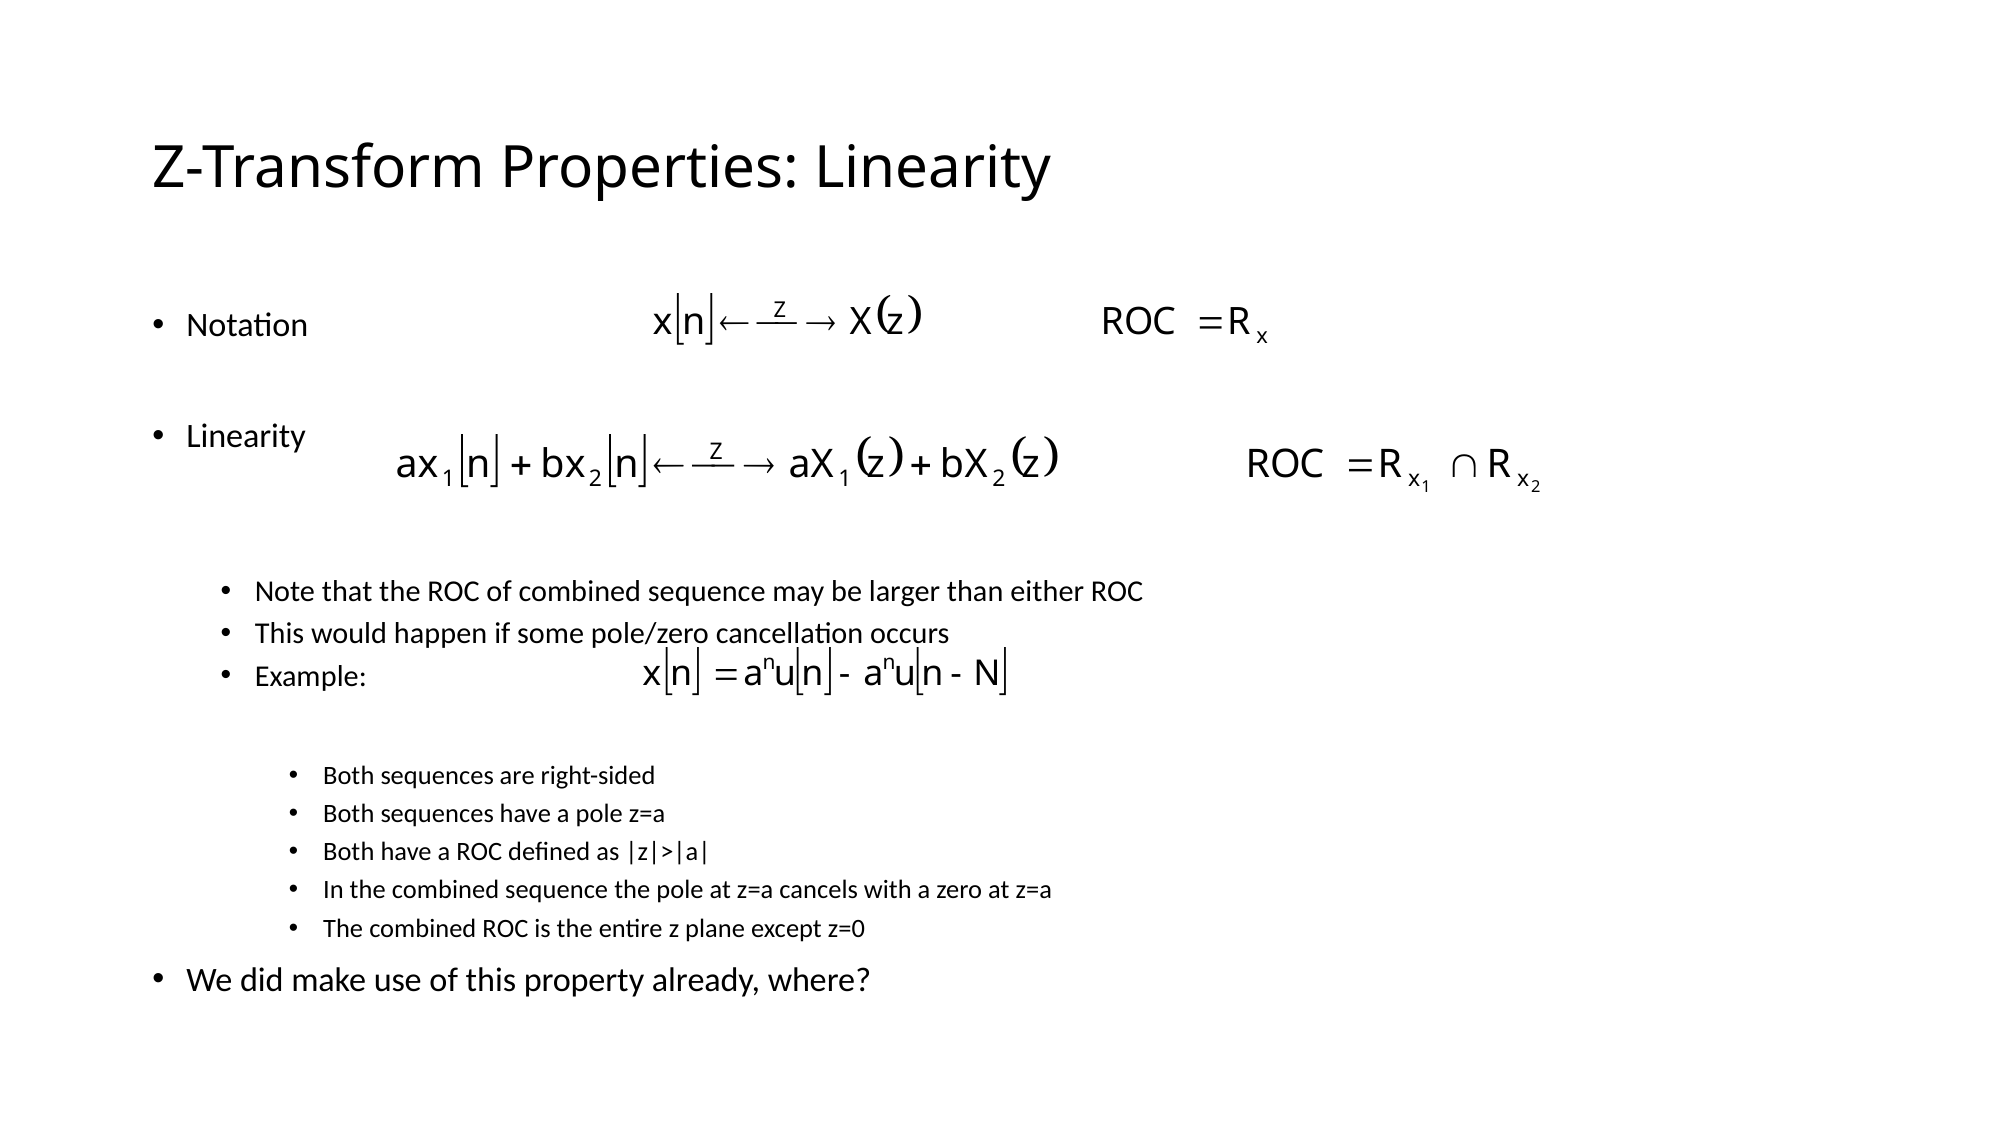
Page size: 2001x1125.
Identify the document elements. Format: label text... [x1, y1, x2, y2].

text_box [647, 293, 1275, 350]
list Notation Linearity Note that the ROC of combined sequence may be larger than either ROC This would happen if some pole/zero cancellation occurs Example: Both sequences are right-sided Both sequences have a pole z=a Both have a ROC defined as |z|>|a| In the combined sequence the pole at z=a cancels with a zero at z=a The combined ROC is the entire z plane except z=0 We did make use of this property already, where? [137, 299, 1863, 1014]
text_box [637, 647, 1014, 701]
title Z-Transform Properties: Linearity [137, 59, 1863, 278]
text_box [390, 434, 1550, 500]
